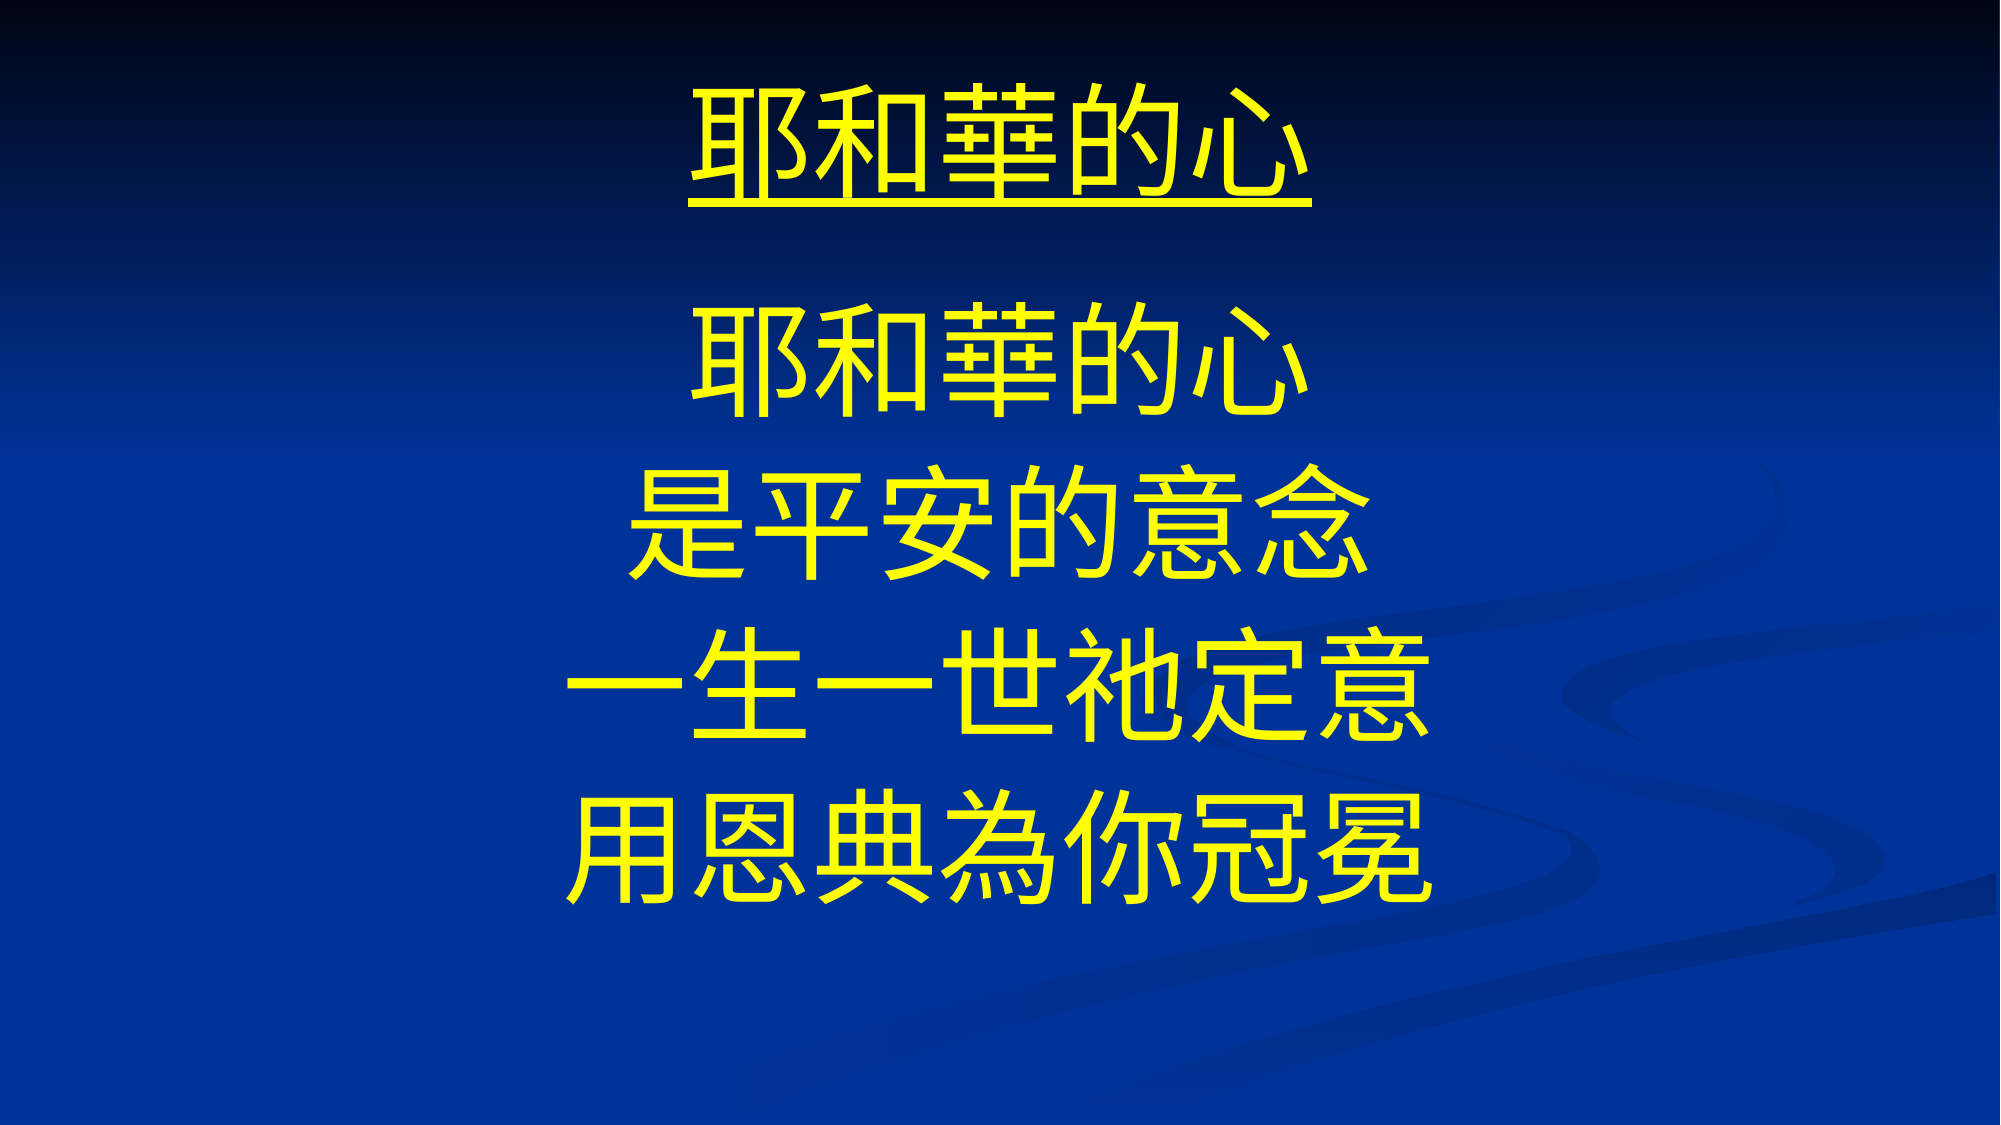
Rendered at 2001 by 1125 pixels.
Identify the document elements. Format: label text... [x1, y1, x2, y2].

list 耶和華的心 是平安的意念 一生一世祂定意 用恩典為你冠冕 [46, 275, 1954, 1080]
title 耶和華的心 [99, 45, 1900, 233]
